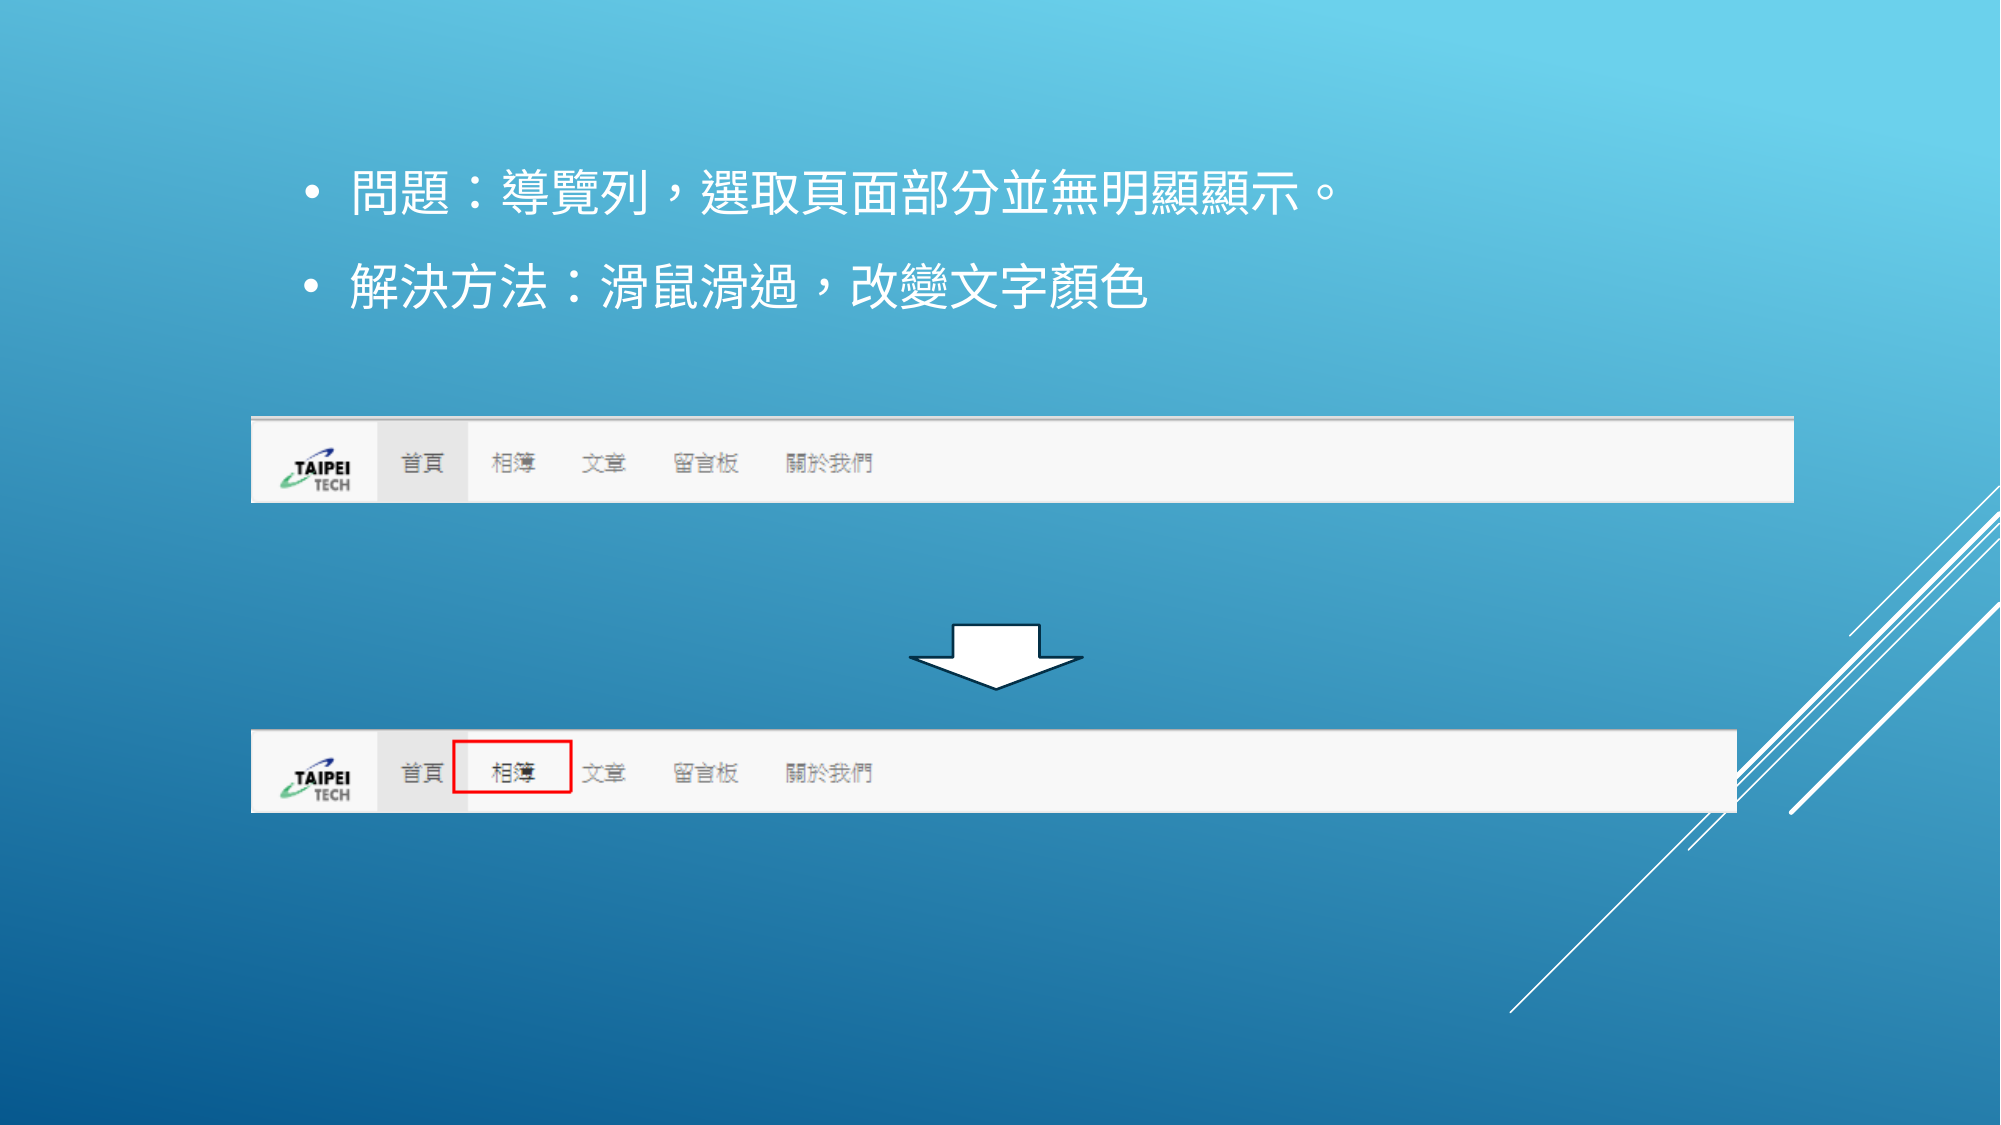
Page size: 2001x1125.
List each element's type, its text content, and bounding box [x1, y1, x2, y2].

picture [250, 729, 1738, 813]
text_box [908, 623, 1084, 691]
picture [250, 415, 1794, 503]
text_box 問題：導覽列，選取頁面部分並無明顯顯示。 [288, 153, 1366, 229]
text_box 解決方法：滑鼠滑過，改變文字顏色 [287, 247, 1165, 323]
